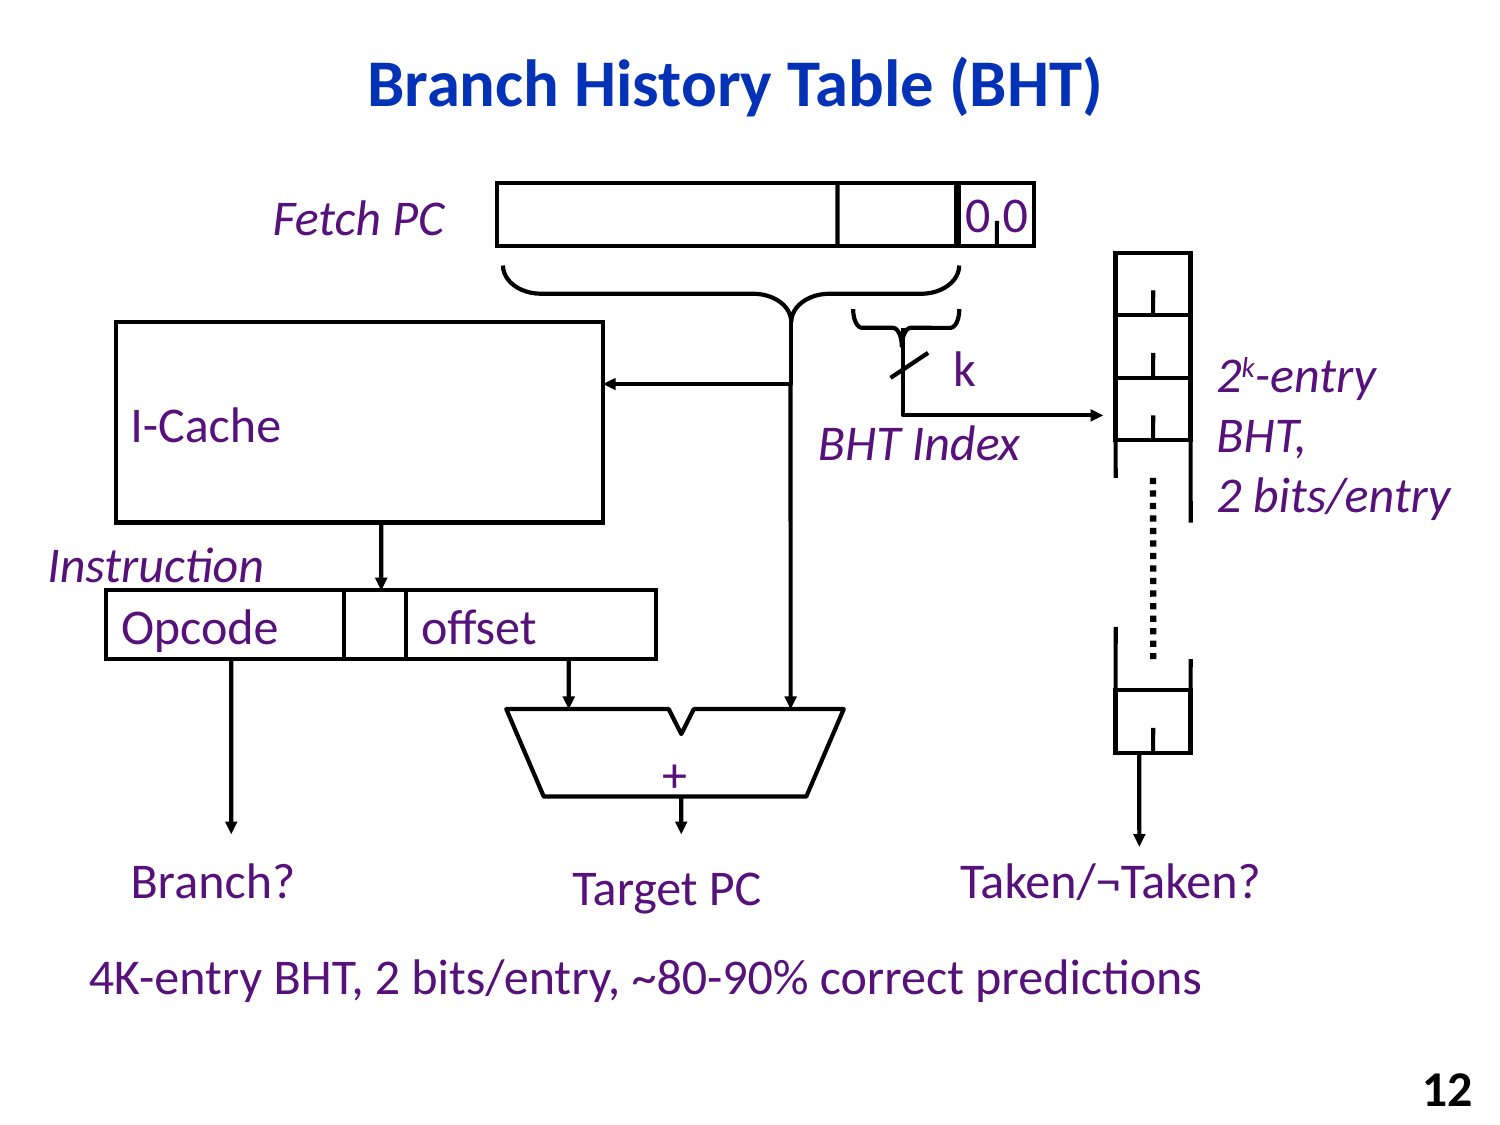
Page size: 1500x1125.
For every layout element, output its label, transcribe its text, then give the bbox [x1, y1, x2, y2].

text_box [249, 174, 1044, 254]
title Branch History Table (BHT) [137, 24, 1335, 147]
text_box 4K-entry BHT, 2 bits/entry, ~80-90% correct predictions [73, 937, 1415, 1013]
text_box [114, 669, 802, 924]
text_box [24, 265, 797, 660]
slide_number 12 [1174, 1062, 1488, 1111]
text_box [802, 182, 1474, 918]
